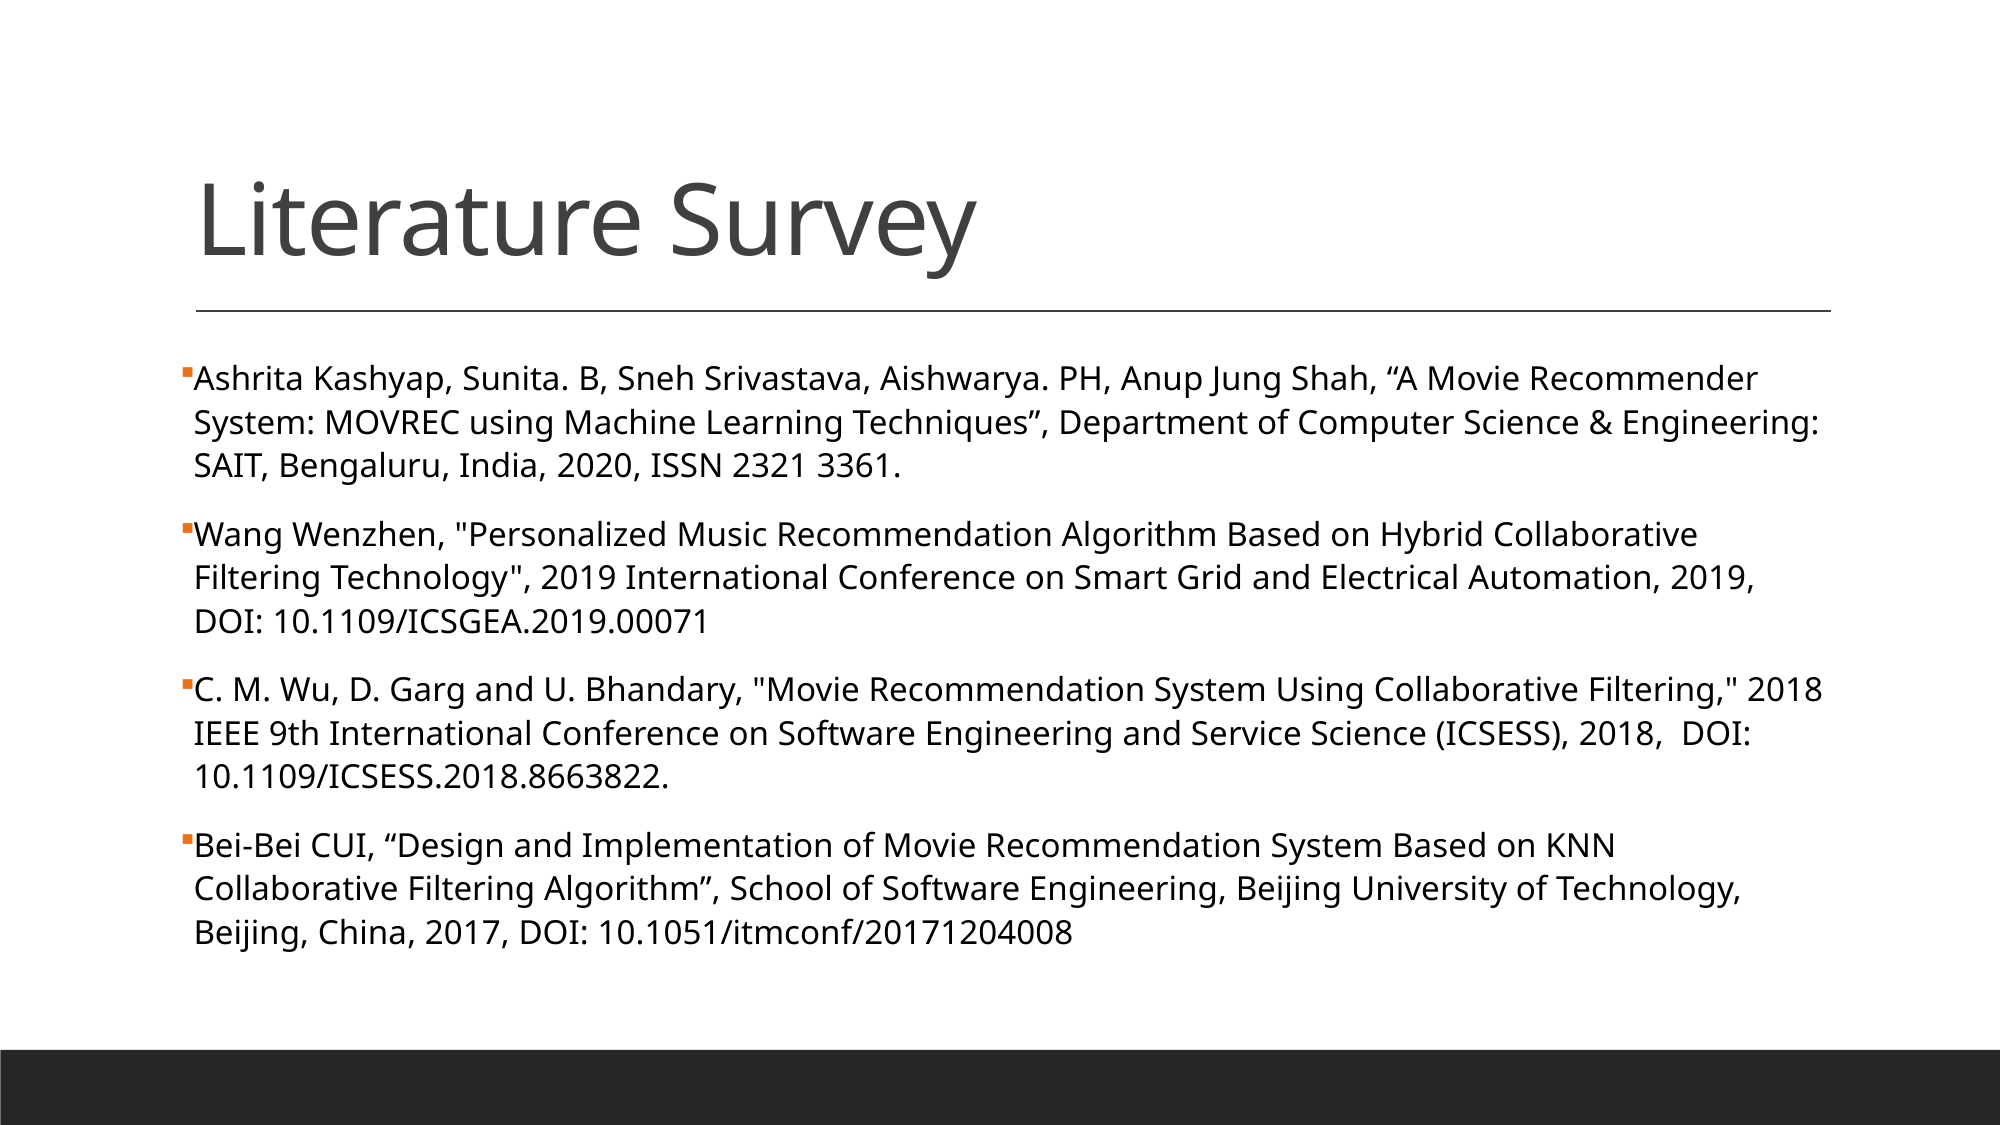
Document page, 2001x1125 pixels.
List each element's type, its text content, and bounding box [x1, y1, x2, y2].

list Ashrita Kashyap, Sunita. B, Sneh Srivastava, Aishwarya. PH, Anup Jung Shah, “A Movie Recommender System: MOVREC using Machine Learning Techniques”, Department of Computer Science & Engineering: SAIT, Bengaluru, India, 2020, ISSN 2321 3361. Wang Wenzhen, "Personalized Music Recommendation Algorithm Based on Hybrid Collaborative Filtering Technology", 2019 International Conference on Smart Grid and Electrical Automation, 2019, DOI: 10.1109/ICSGEA.2019.00071 C. M. Wu, D. Garg and U. Bhandary, "Movie Recommendation System Using Collaborative Filtering," 2018 IEEE 9th International Conference on Software Engineering and Service Science (ICSESS), 2018, DOI: 10.1109/ICSESS.2018.8663822. Bei-Bei CUI, “Design and Implementation of Movie Recommendation System Based on KNN Collaborative Filtering Algorithm”, School of Software Engineering, Beijing University of Technology, Beijing, China, 2017, DOI: 10.1051/itmconf/20171204008 [180, 345, 1830, 963]
title Literature Survey [180, 47, 1830, 285]
